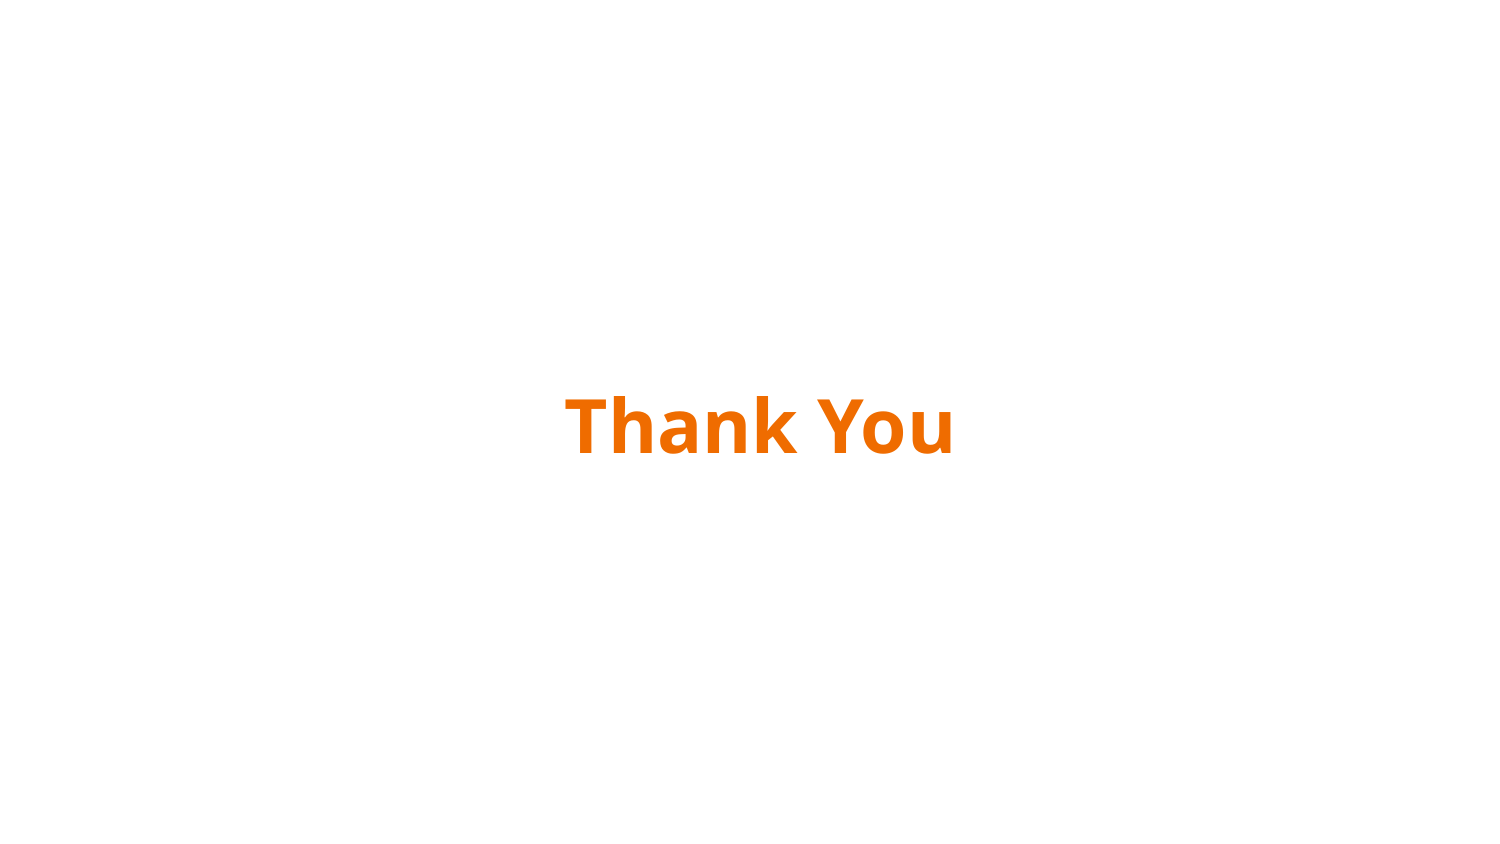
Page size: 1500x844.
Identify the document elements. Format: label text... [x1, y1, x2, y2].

title Thank You [61, 363, 1460, 480]
